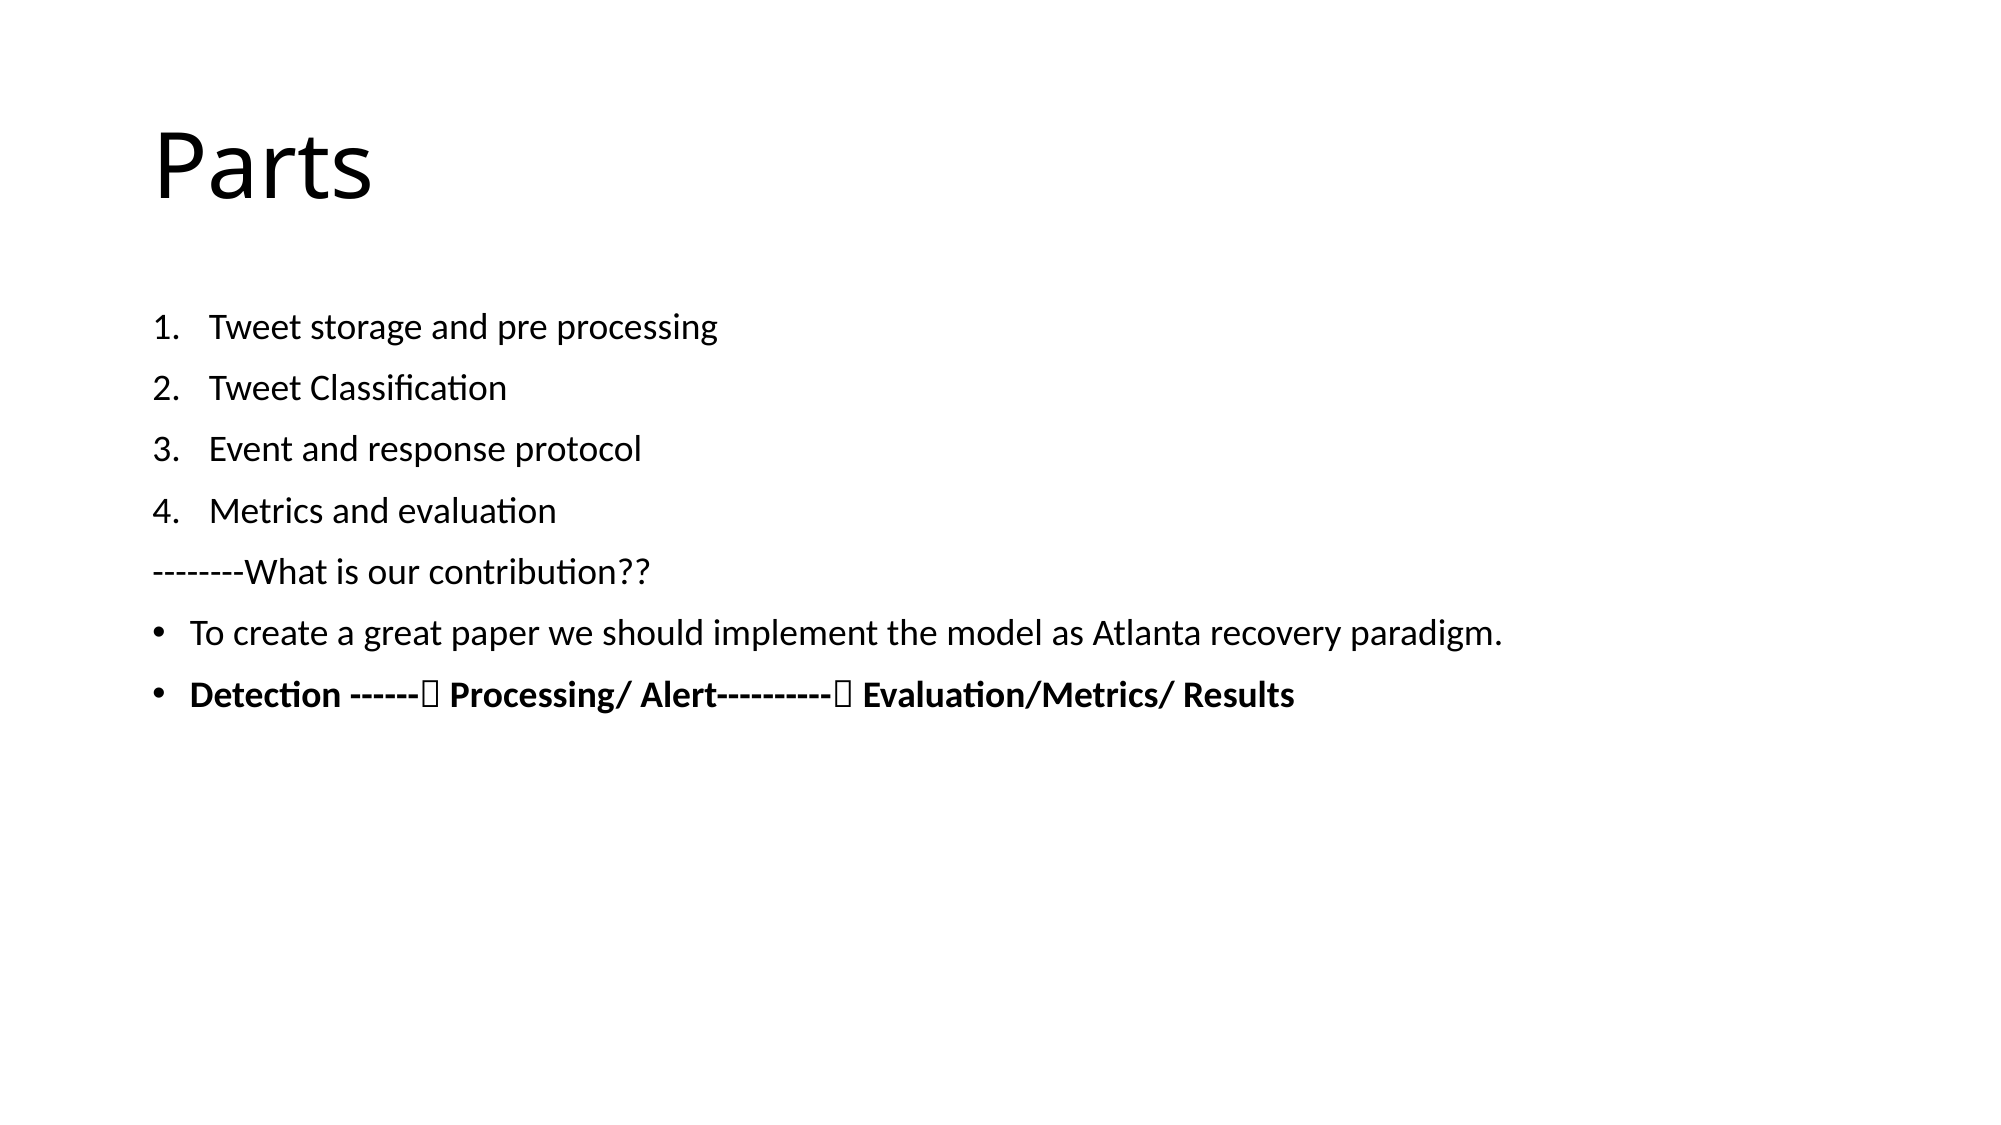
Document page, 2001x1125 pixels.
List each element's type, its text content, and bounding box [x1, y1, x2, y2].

list Tweet storage and pre processing Tweet Classification Event and response protocol Metrics and evaluation --------What is our contribution?? To create a great paper we should implement the model as Atlanta recovery paradigm. Detection ------ Processing/ Alert---------- Evaluation/Metrics/ Results [137, 299, 1863, 1014]
title Parts [137, 59, 1863, 278]
